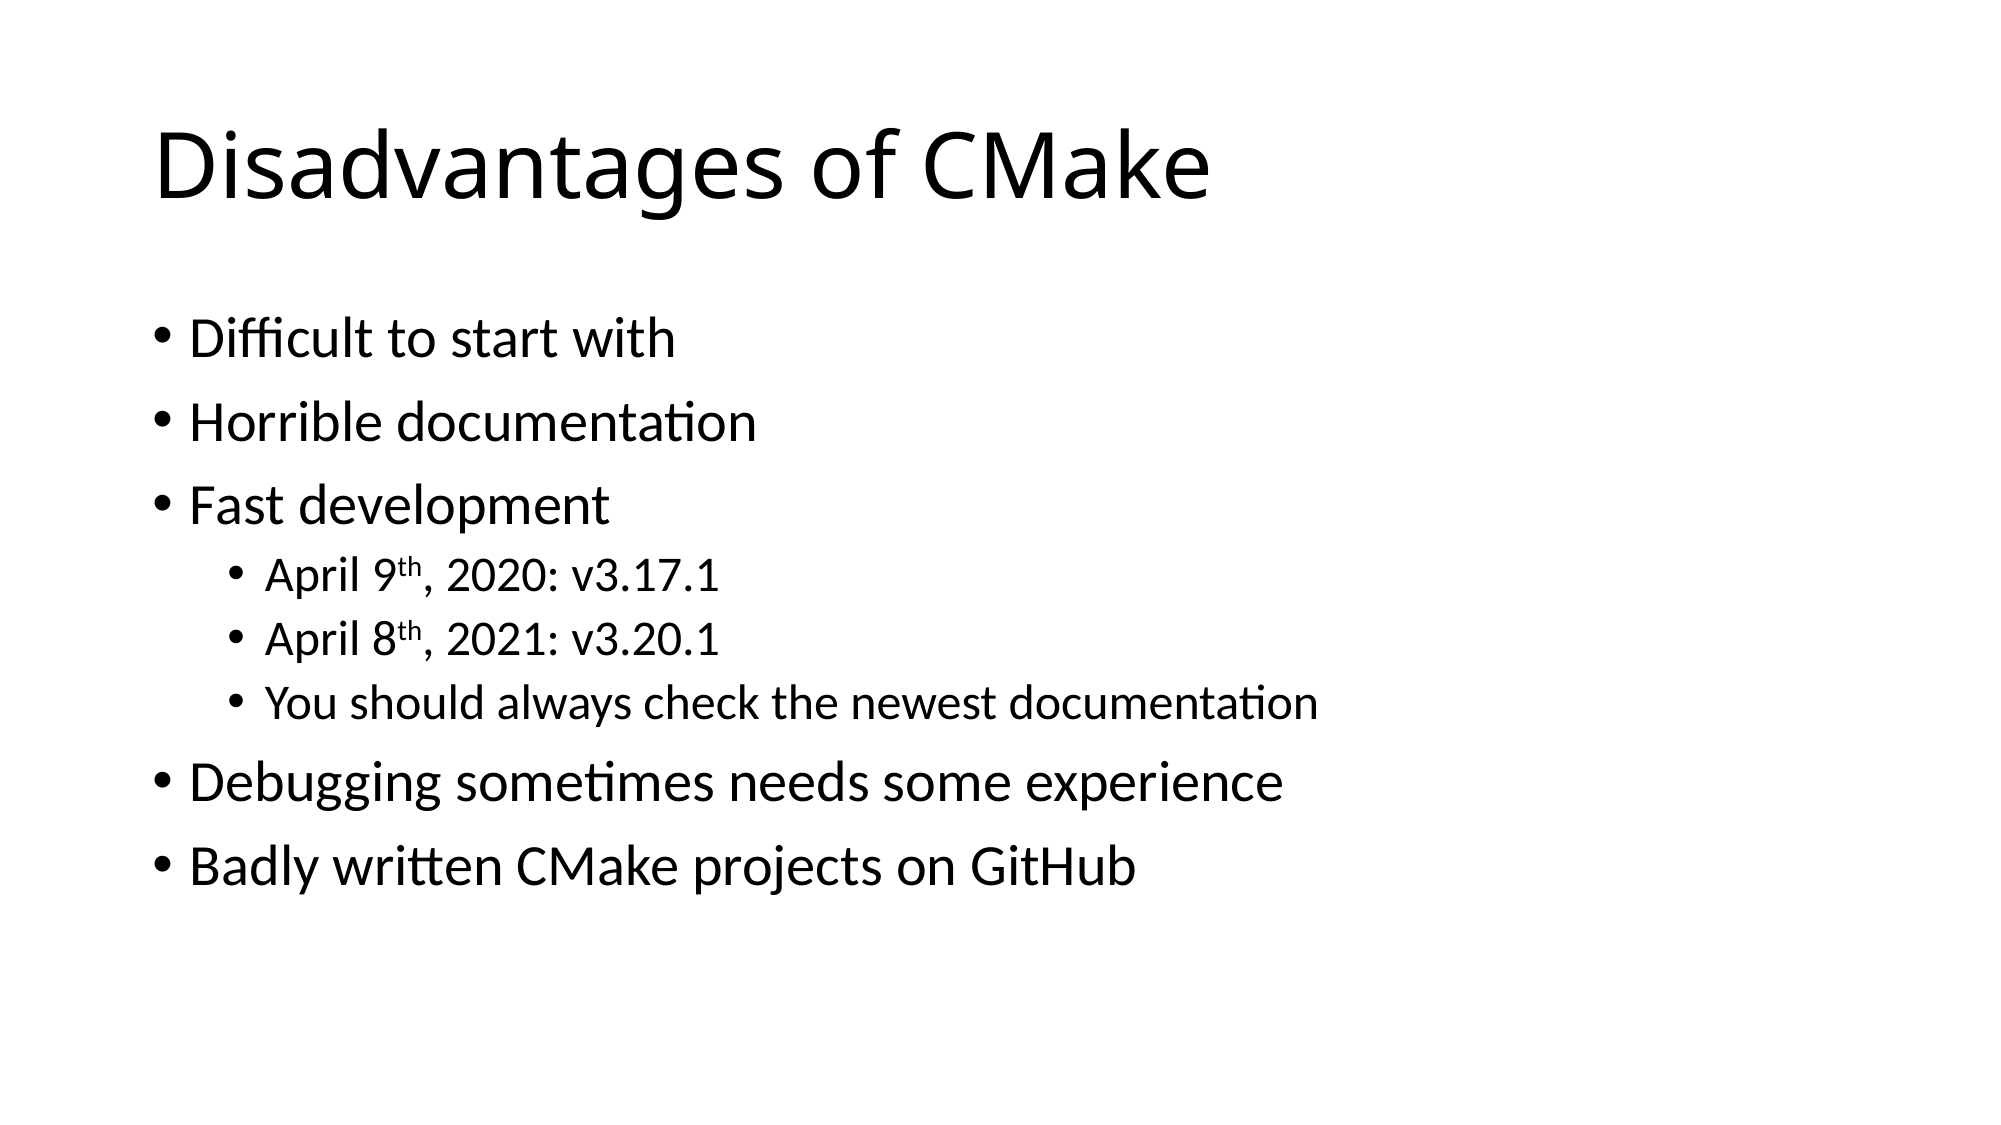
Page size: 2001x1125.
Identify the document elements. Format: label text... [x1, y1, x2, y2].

list Difficult to start with Horrible documentation Fast development April 9th, 2020: v3.17.1 April 8th, 2021: v3.20.1 You should always check the newest documentation Debugging sometimes needs some experience Badly written CMake projects on GitHub [137, 299, 1863, 1014]
title Disadvantages of CMake [137, 59, 1863, 278]
